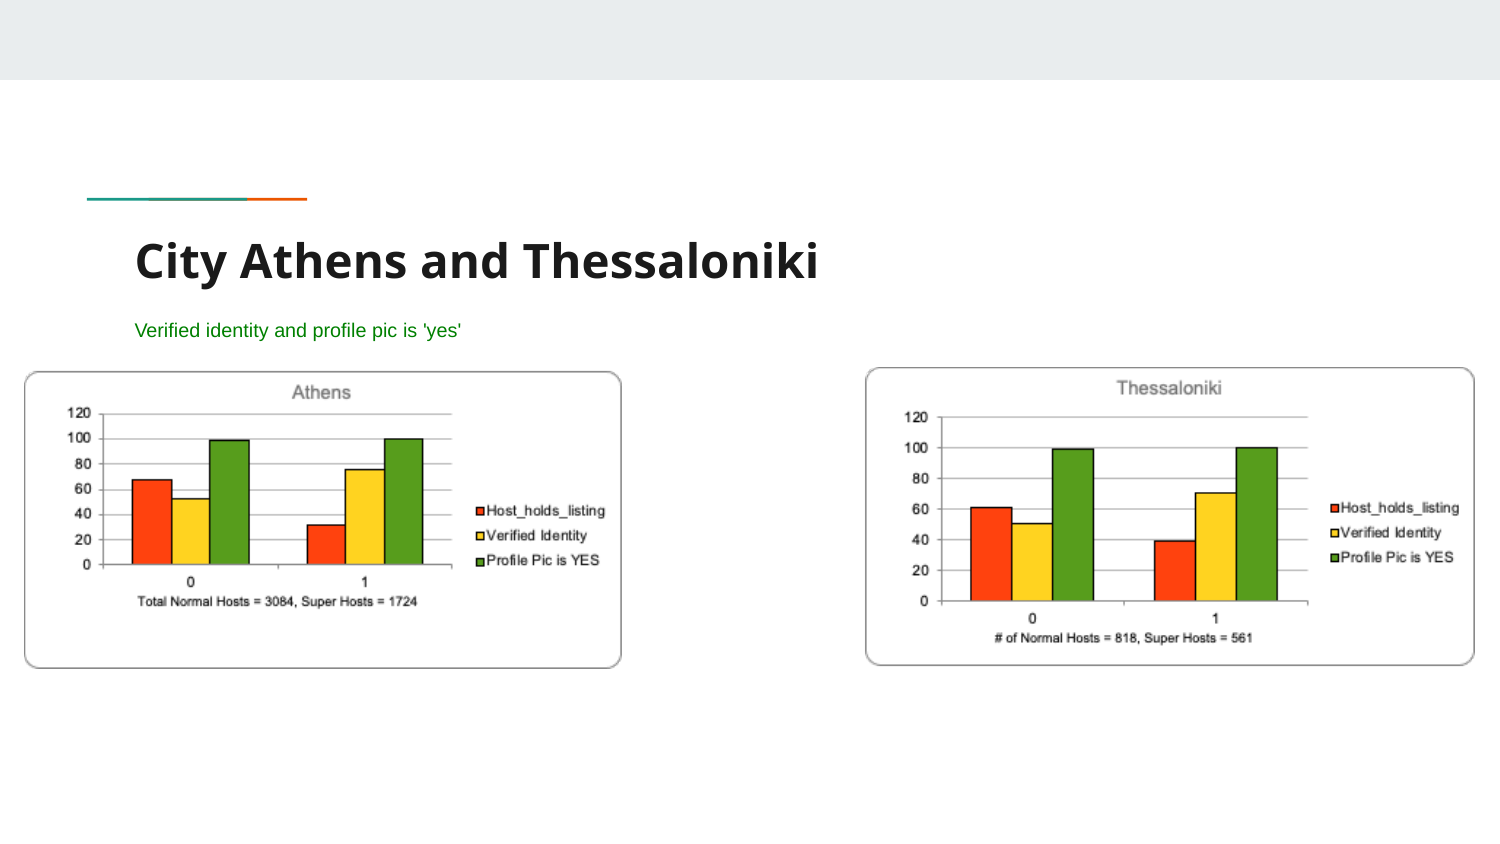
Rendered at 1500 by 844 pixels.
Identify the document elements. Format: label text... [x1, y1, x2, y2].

picture [24, 366, 1476, 670]
title City Athens and Thessaloniki [119, 216, 1381, 298]
list Verified identity and profile pic is 'yes' [119, 298, 1381, 343]
